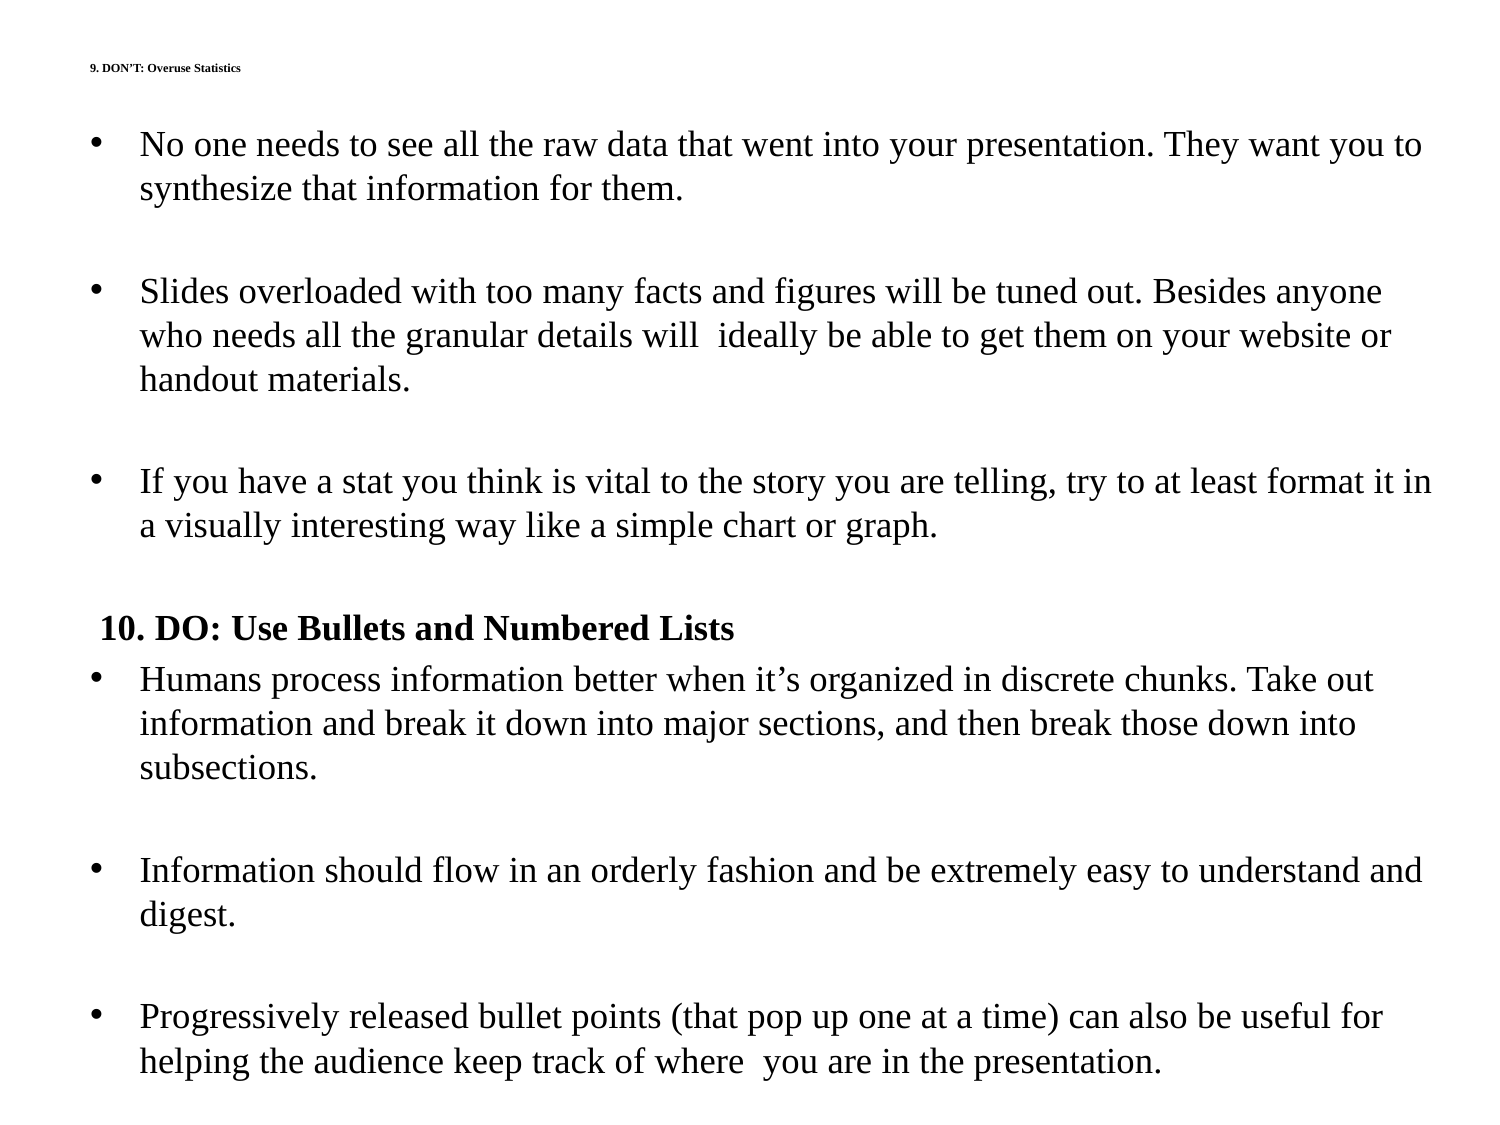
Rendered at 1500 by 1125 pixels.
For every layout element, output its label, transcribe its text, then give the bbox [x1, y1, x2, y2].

list No one needs to see all the raw data that went into your presentation. They want you to synthesize that information for them. Slides overloaded with too many facts and figures will be tuned out. Besides anyone who needs all the granular details will ideally be able to get them on your website or handout materials. If you have a stat you think is vital to the story you are telling, try to at least format it in a visually interesting way like a simple chart or graph. 10. DO: Use Bullets and Numbered Lists Humans process information better when it’s organized in discrete chunks. Take out information and break it down into major sections, and then break those down into subsections. Information should flow in an orderly fashion and be extremely easy to understand and digest. Progressively released bullet points (that pop up one at a time) can also be useful for helping the audience keep track of where you are in the presentation. [75, 87, 1463, 1125]
title 9. DON’T: Overuse Statistics [75, 24, 1425, 87]
